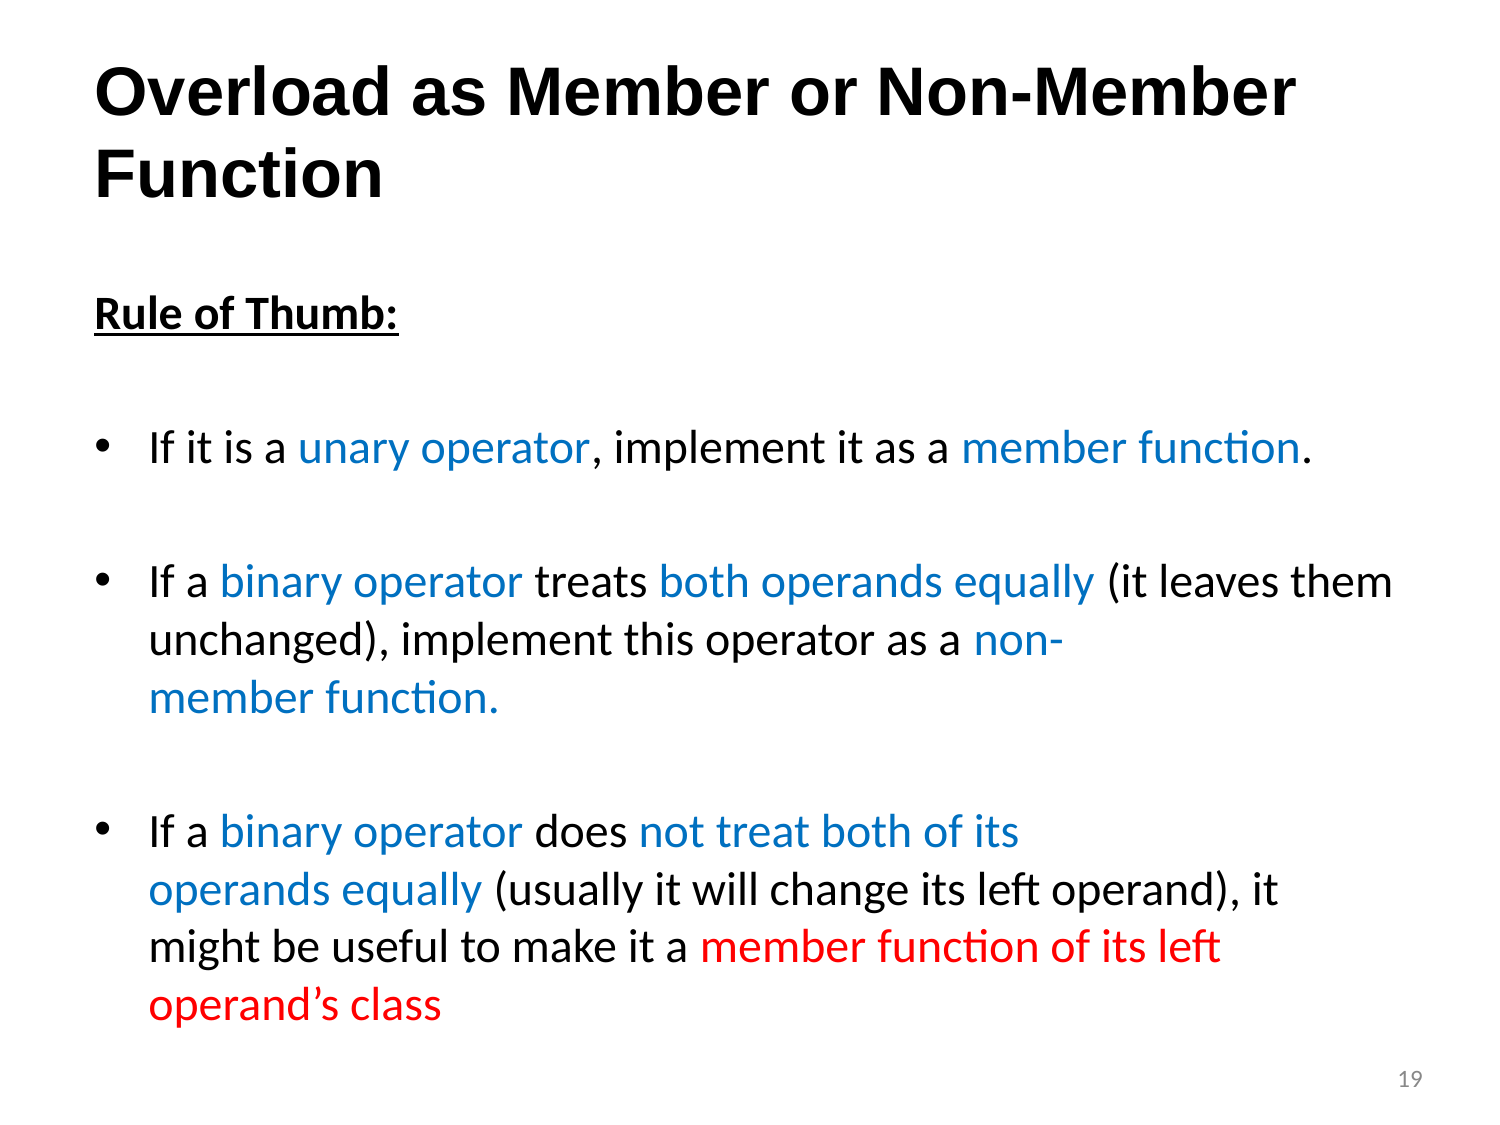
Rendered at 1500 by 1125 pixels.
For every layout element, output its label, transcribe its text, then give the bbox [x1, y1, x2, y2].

slide_number 19 [1087, 1047, 1438, 1108]
title Overload as Member or Non-Member Function [79, 14, 1417, 244]
list Rule of Thumb: If it is a unary operator, implement it as a member function. If a binary operator treats both operands equally (it leaves them unchanged), implement this operator as a non-member function. If a binary operator does not treat both of its operands equally (usually it will change its left operand), it might be useful to make it a member function of its left operand’s class [79, 273, 1417, 1043]
